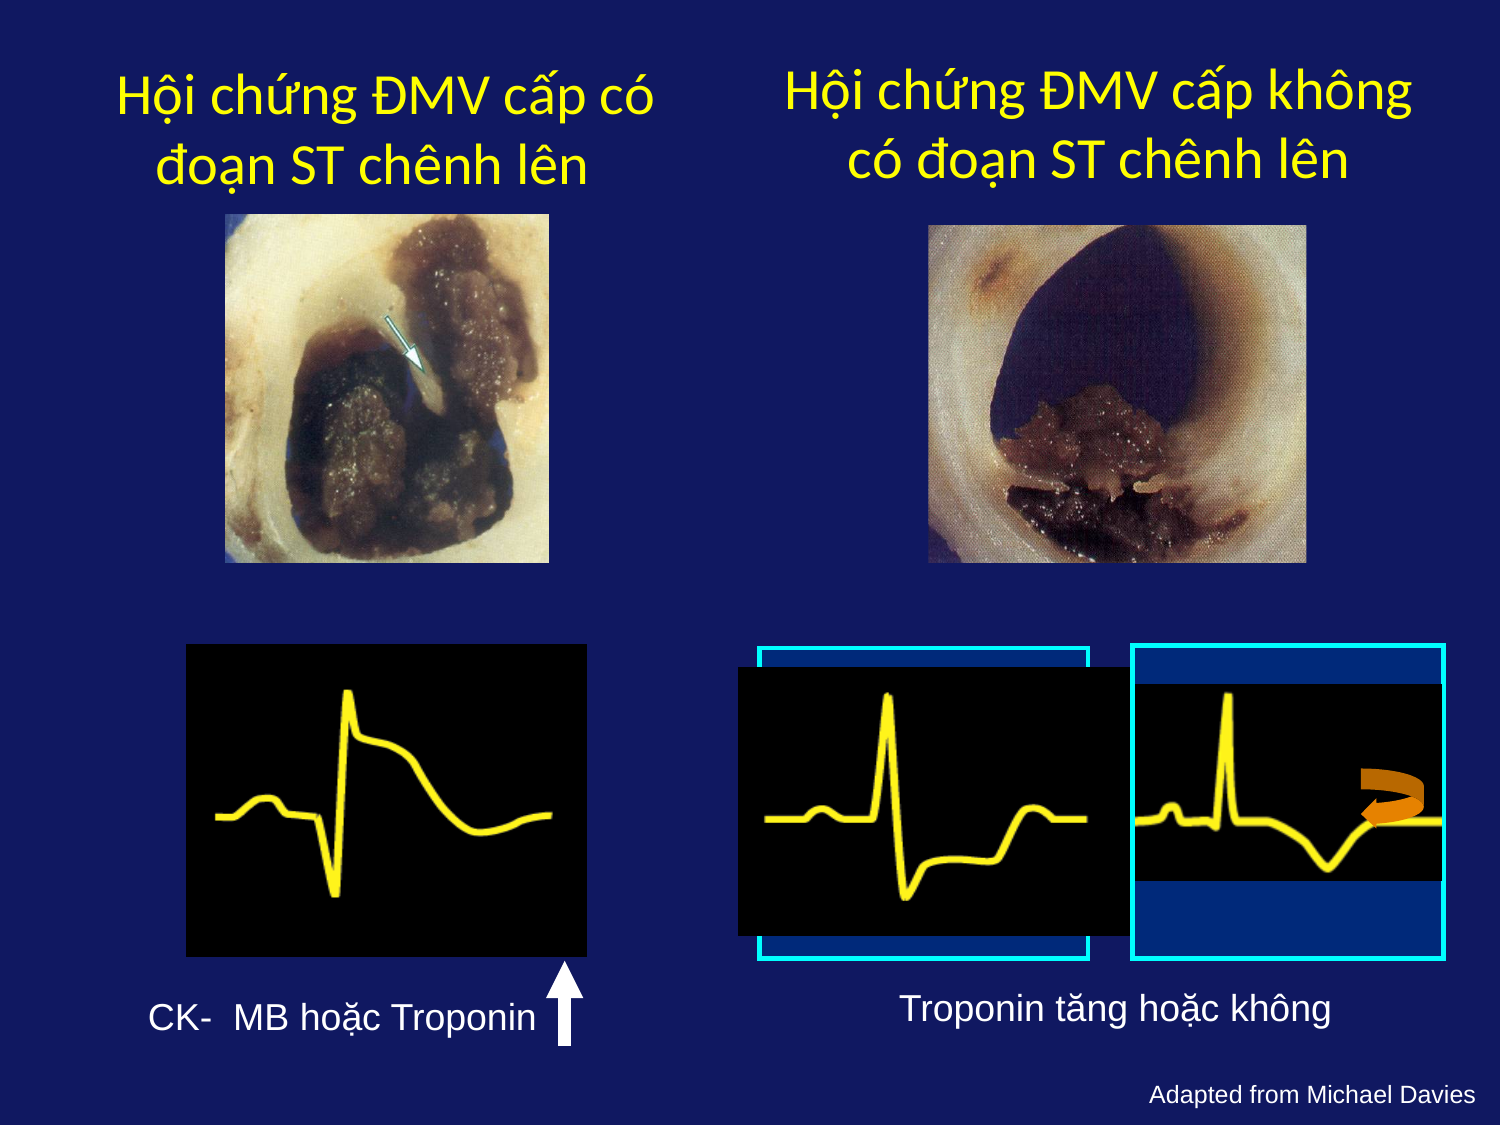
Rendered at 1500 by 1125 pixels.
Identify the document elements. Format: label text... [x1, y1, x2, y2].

text_box Troponin tăng hoặc không [884, 976, 1351, 1038]
picture [224, 214, 549, 563]
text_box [1132, 645, 1445, 959]
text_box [738, 647, 1129, 959]
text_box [186, 644, 587, 958]
text_box Hội chứng ĐMV cấp có đoạn ST chênh lên [72, 48, 673, 206]
text_box Hội chứng ĐMV cấp không có đoạn ST chênh lên [750, 43, 1447, 200]
text_box CK- MB hoặc Troponin [132, 985, 557, 1047]
text_box Adapted from Michael Davies [1134, 1070, 1494, 1117]
picture [928, 224, 1307, 563]
